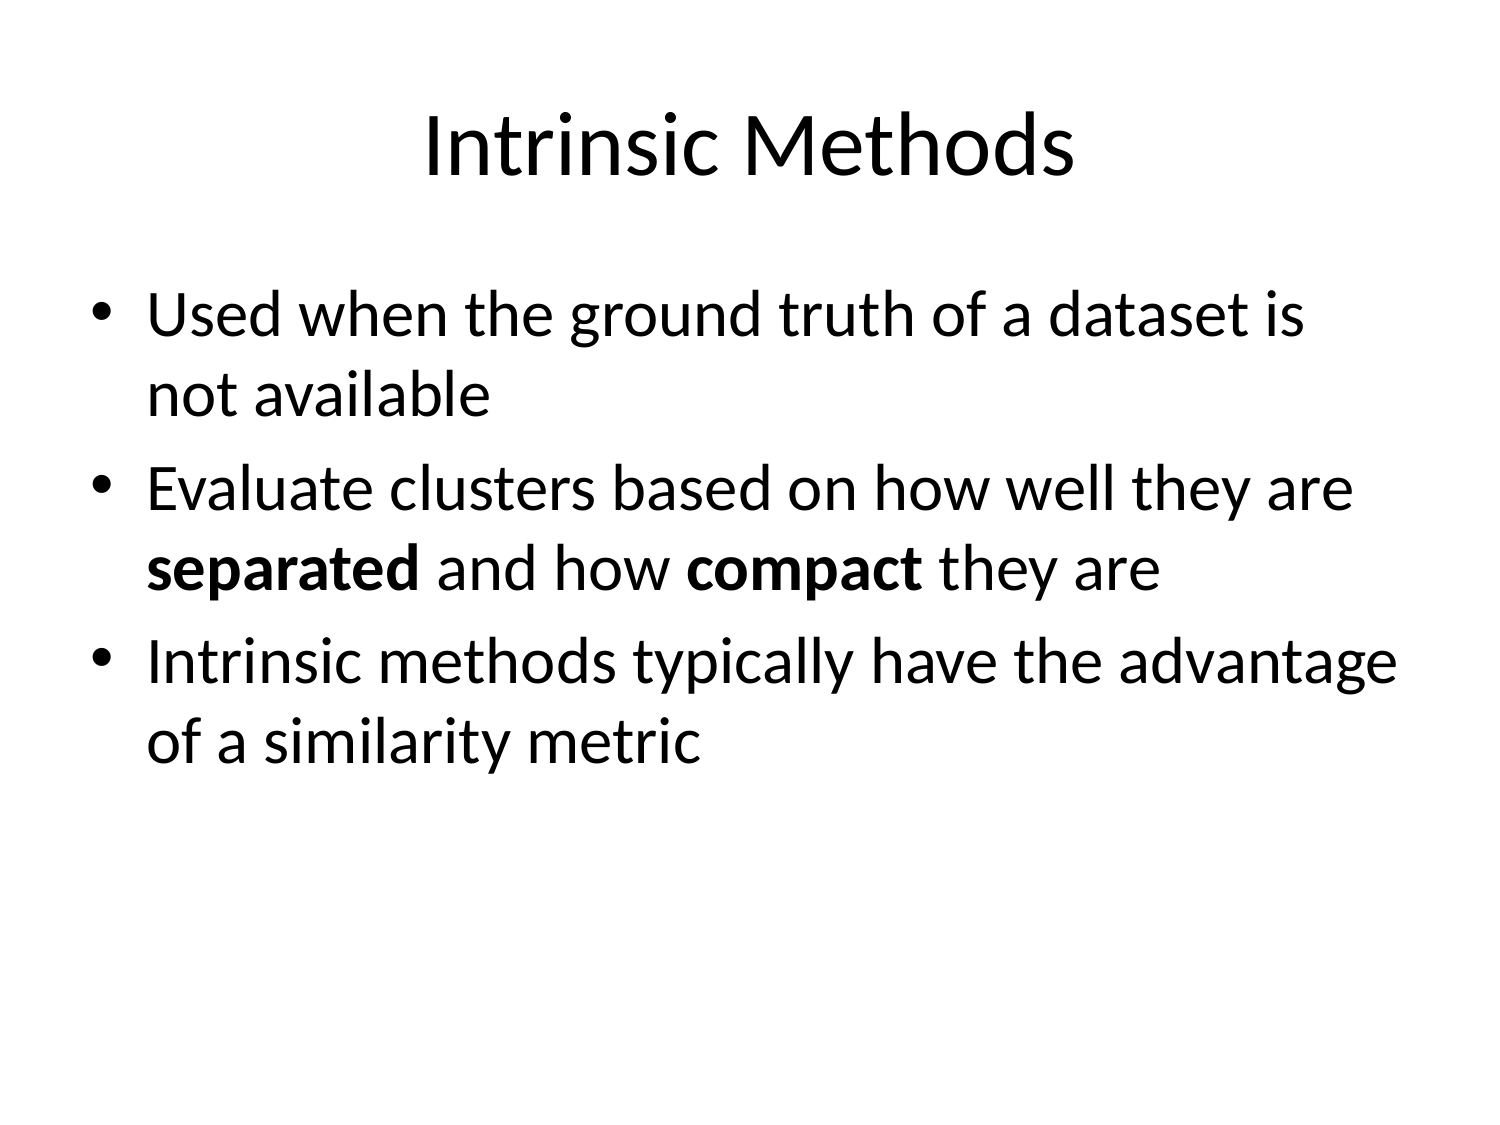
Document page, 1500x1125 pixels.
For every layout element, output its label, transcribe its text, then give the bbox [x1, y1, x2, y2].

title Intrinsic Methods [75, 45, 1425, 233]
list Used when the ground truth of a dataset is not available Evaluate clusters based on how well they are separated and how compact they are Intrinsic methods typically have the advantage of a similarity metric [75, 262, 1425, 1005]
